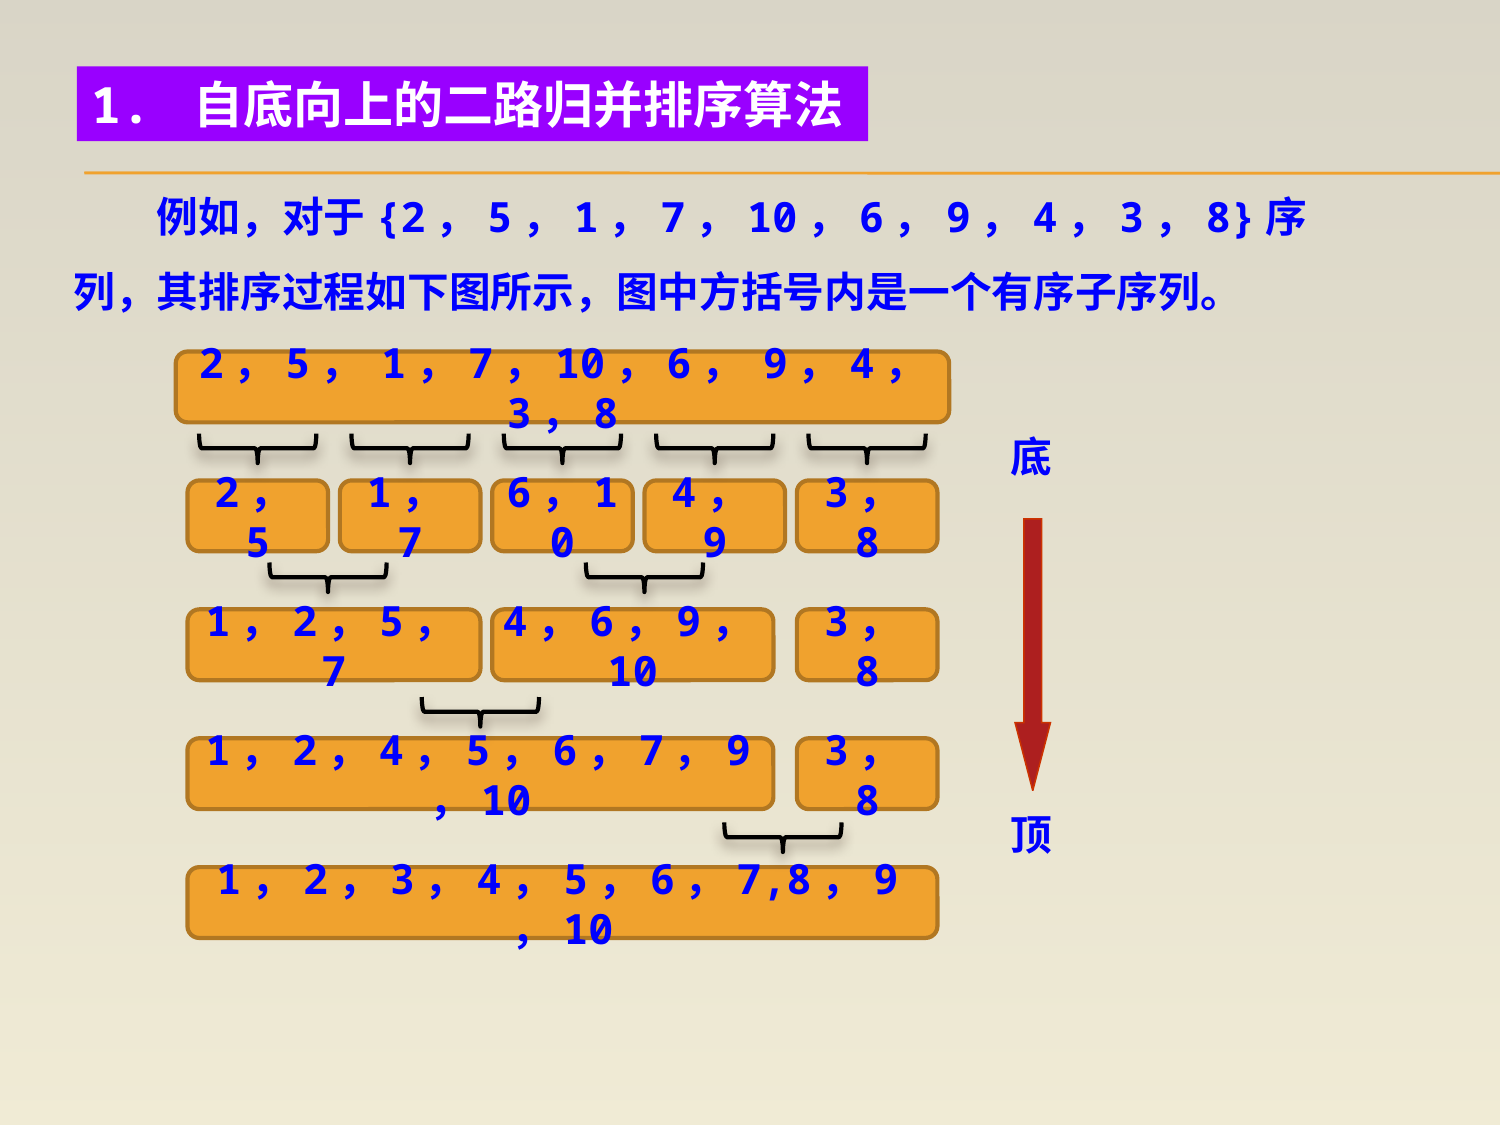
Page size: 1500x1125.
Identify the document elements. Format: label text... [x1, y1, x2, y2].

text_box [491, 433, 634, 552]
text_box 例如，对于{2，5，1，7，10，6，9，4，3，8}序列，其排序过程如下图所示，图中方括号内是一个有序子序列。 [58, 158, 1394, 324]
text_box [339, 433, 481, 552]
text_box 1. 自底向上的二路归并排序算法 [76, 66, 869, 142]
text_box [187, 562, 481, 681]
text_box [187, 696, 774, 810]
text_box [491, 562, 774, 681]
text_box 3，8 [794, 607, 940, 683]
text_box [796, 433, 938, 552]
text_box 2，5， 1，7，10，6， 9，4， 3，8 [173, 349, 952, 425]
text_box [187, 822, 938, 939]
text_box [187, 433, 329, 552]
text_box 3，8 [794, 736, 940, 812]
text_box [644, 433, 786, 552]
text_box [995, 423, 1115, 868]
